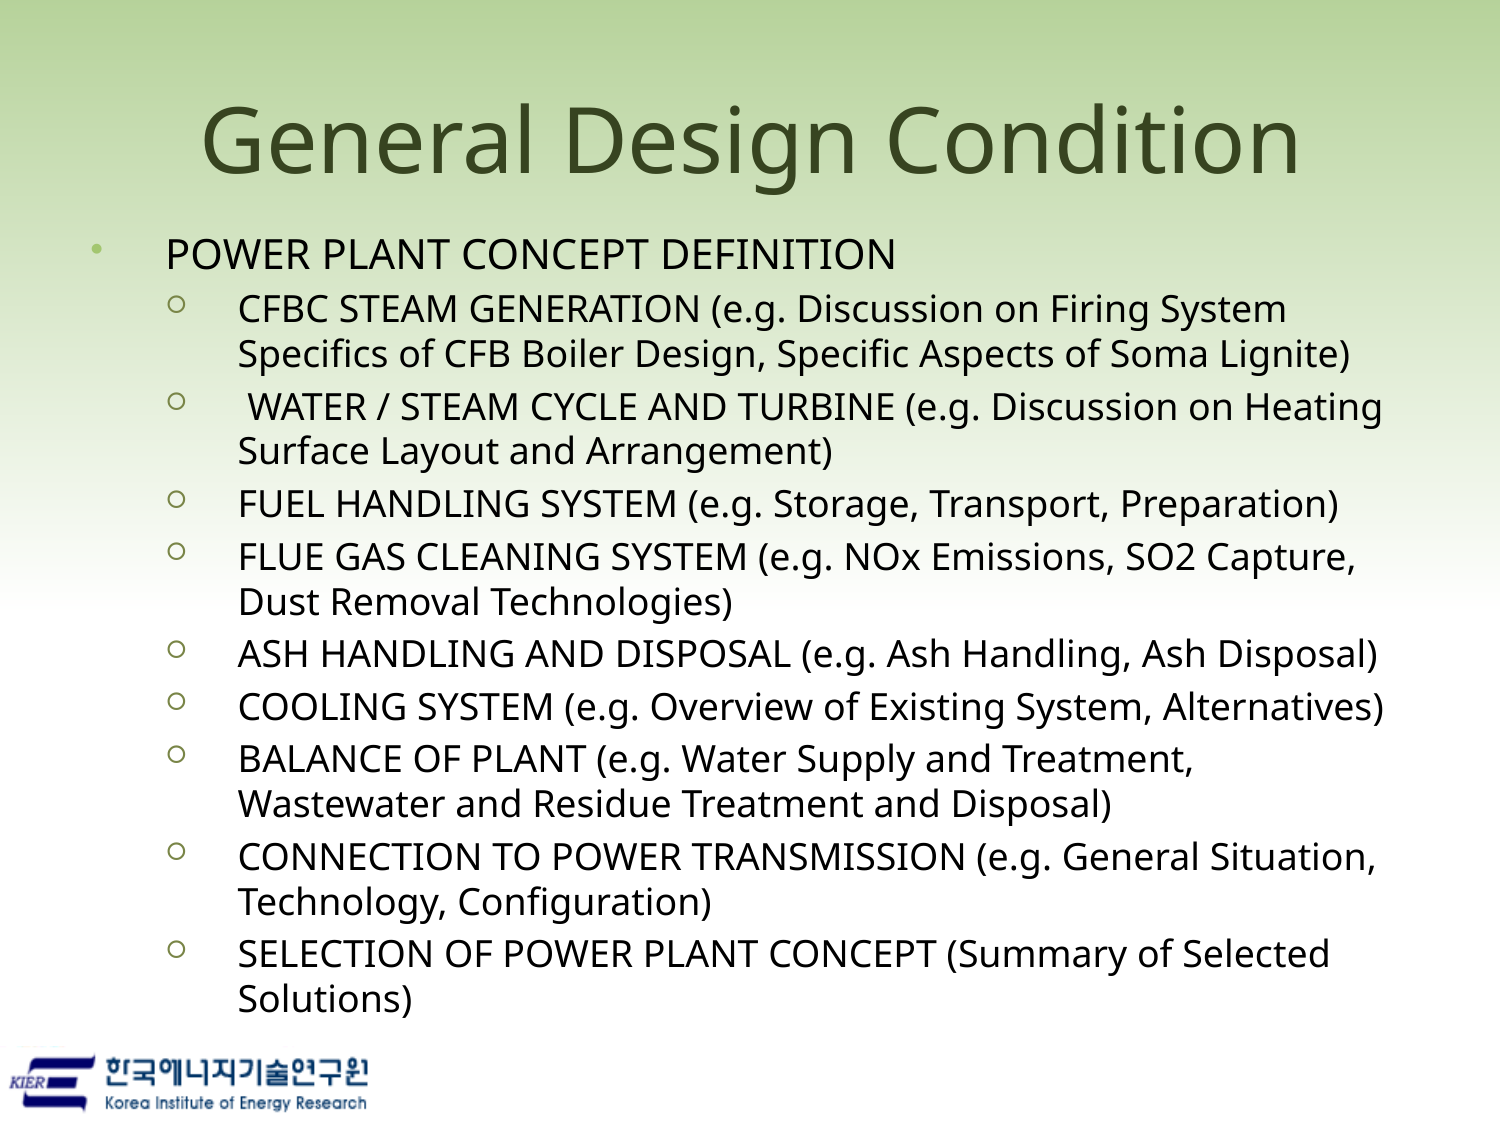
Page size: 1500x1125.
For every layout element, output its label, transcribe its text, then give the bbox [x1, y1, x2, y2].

list POWER PLANT CONCEPT DEFINITION CFBC STEAM GENERATION (e.g. Discussion on Firing System Specifics of CFB Boiler Design, Specific Aspects of Soma Lignite) WATER / STEAM CYCLE AND TURBINE (e.g. Discussion on Heating Surface Layout and Arrangement) FUEL HANDLING SYSTEM (e.g. Storage, Transport, Preparation) FLUE GAS CLEANING SYSTEM (e.g. NOx Emissions, SO2 Capture, Dust Removal Technologies) ASH HANDLING AND DISPOSAL (e.g. Ash Handling, Ash Disposal) COOLING SYSTEM (e.g. Overview of Existing System, Alternatives) BALANCE OF PLANT (e.g. Water Supply and Treatment, Wastewater and Residue Treatment and Disposal) CONNECTION TO POWER TRANSMISSION (e.g. General Situation, Technology, Configuration) SELECTION OF POWER PLANT CONCEPT (Summary of Selected Solutions) [76, 219, 1427, 1059]
title General Design Condition [76, 42, 1427, 219]
picture [0, 1046, 374, 1125]
